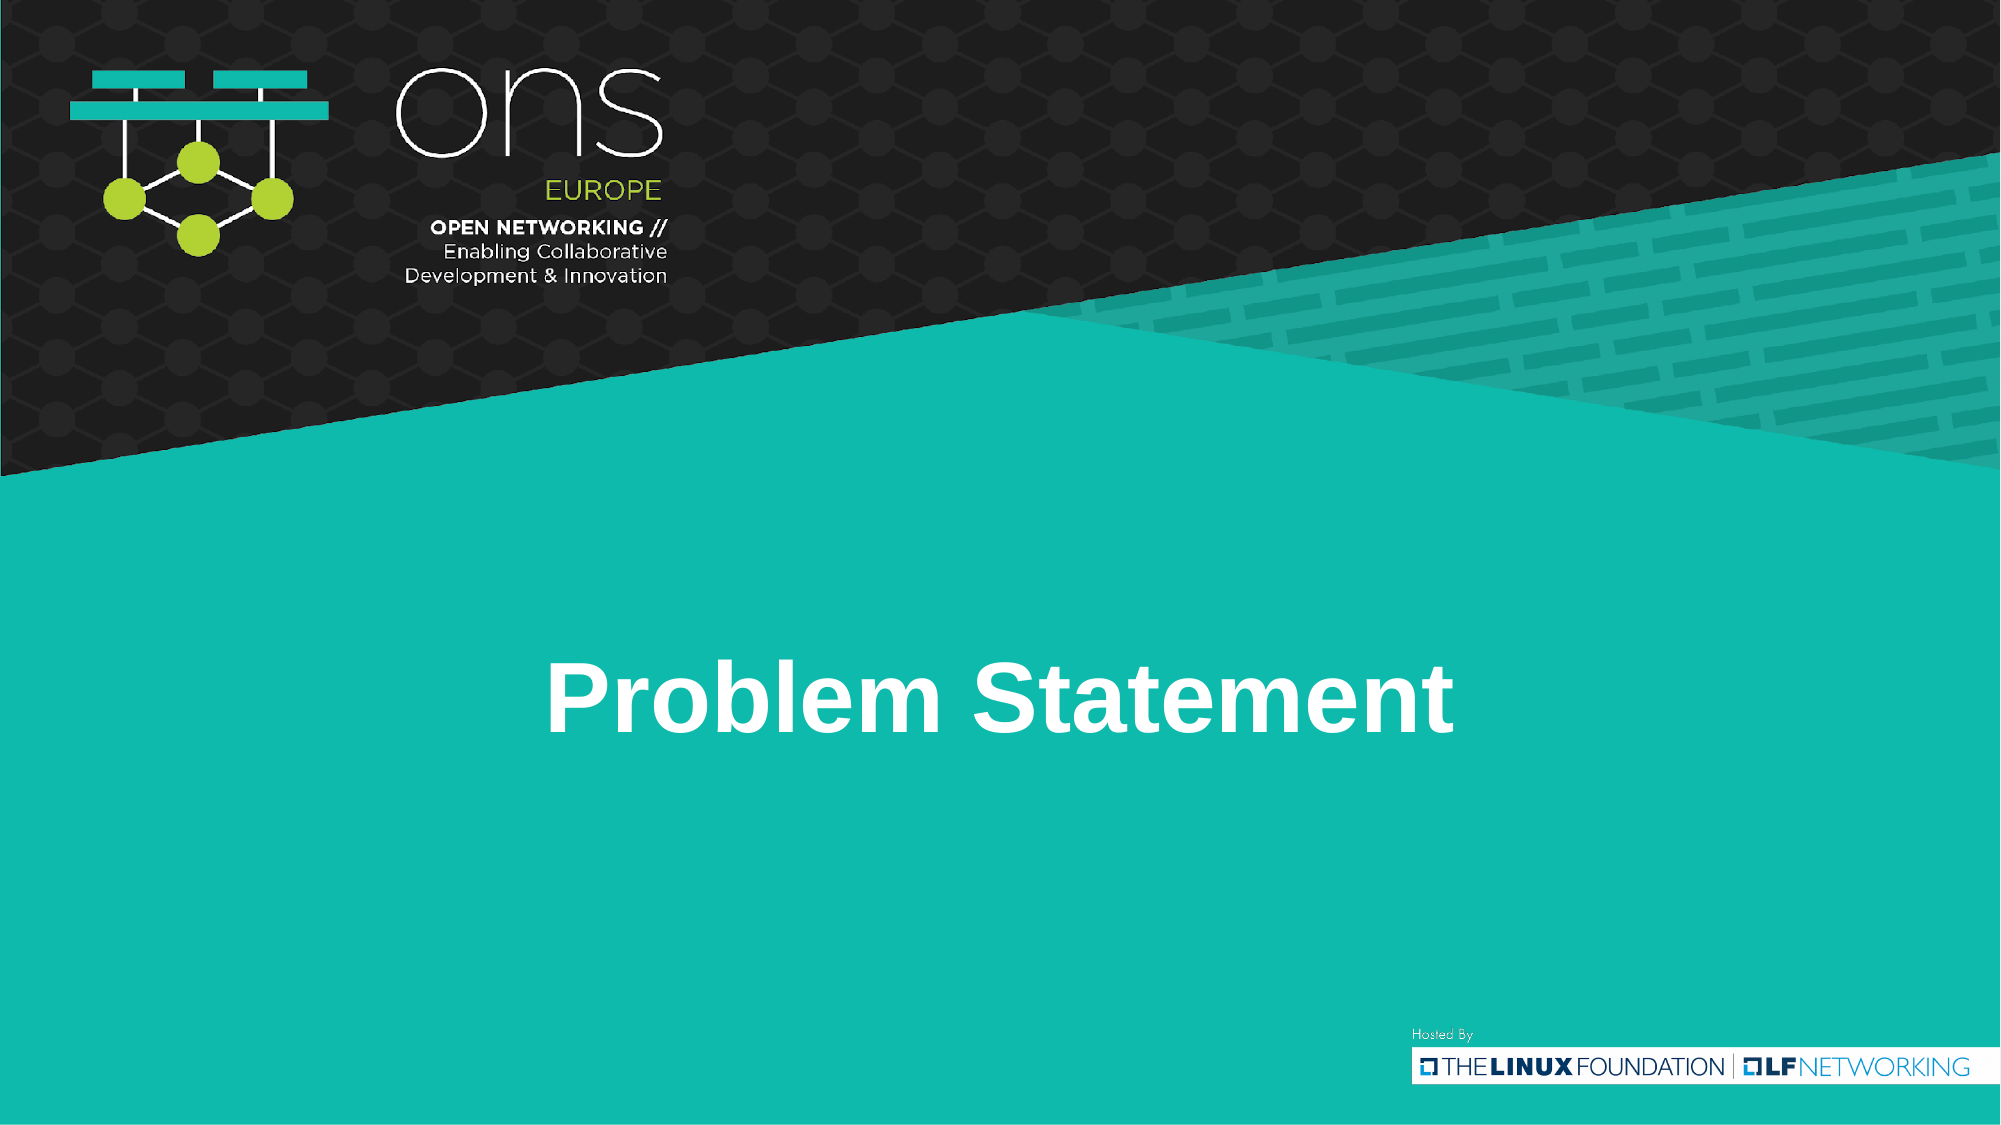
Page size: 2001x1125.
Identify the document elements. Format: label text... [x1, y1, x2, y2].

text_box Problem Statement [0, 502, 2000, 964]
picture [0, 0, 2001, 1125]
